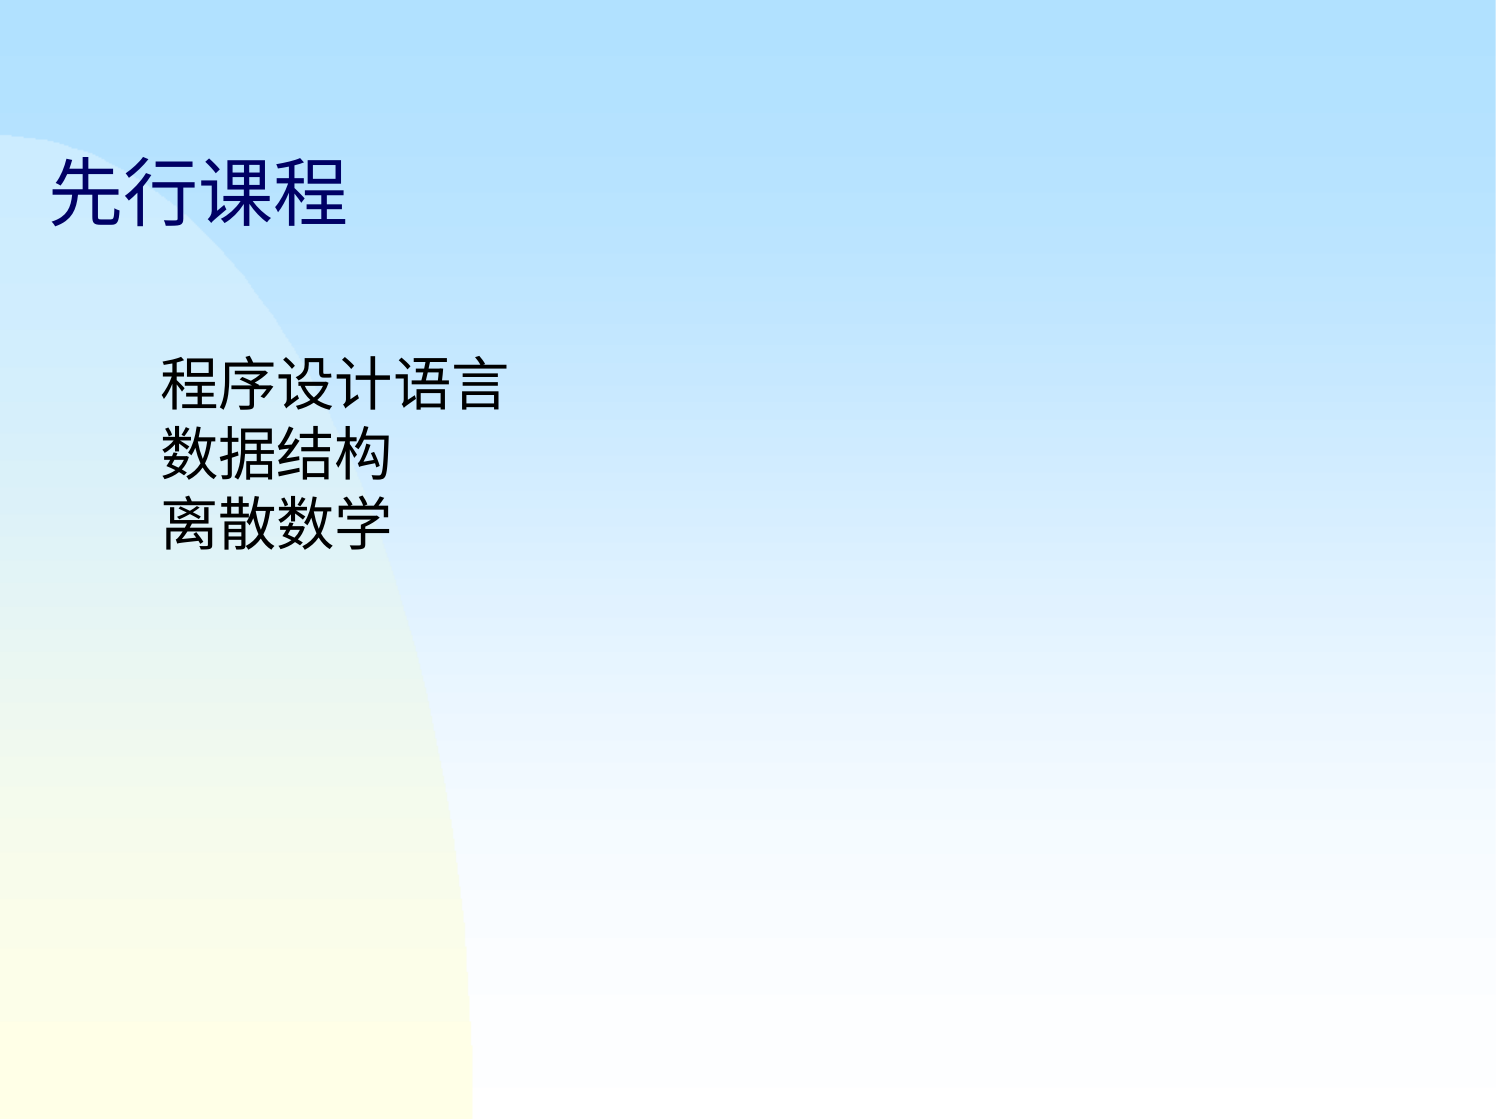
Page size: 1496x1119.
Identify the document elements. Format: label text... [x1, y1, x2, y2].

list 程序设计语言 数据结构 离散数学 [160, 347, 1129, 560]
picture [0, 0, 1496, 1119]
title 先行课程 [48, 145, 728, 240]
